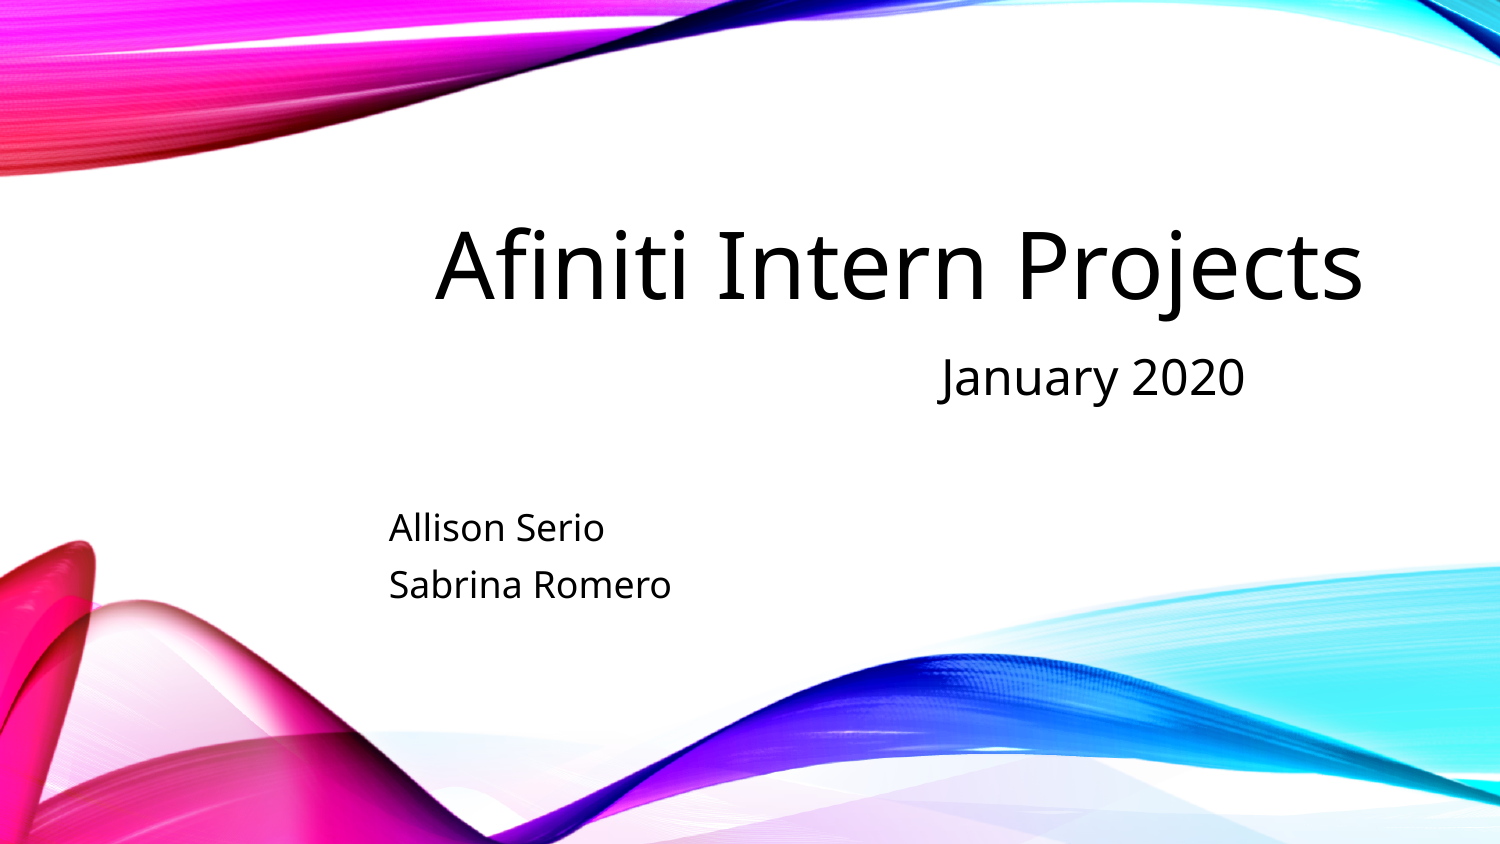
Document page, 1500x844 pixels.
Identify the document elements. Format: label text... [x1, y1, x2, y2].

subtitle Allison Serio Sabrina Romero [377, 503, 733, 640]
picture [0, 538, 1500, 844]
text_box January 2020 [926, 336, 1353, 402]
picture [0, 0, 1500, 178]
title Afiniti Intern Projects [424, 188, 1381, 326]
